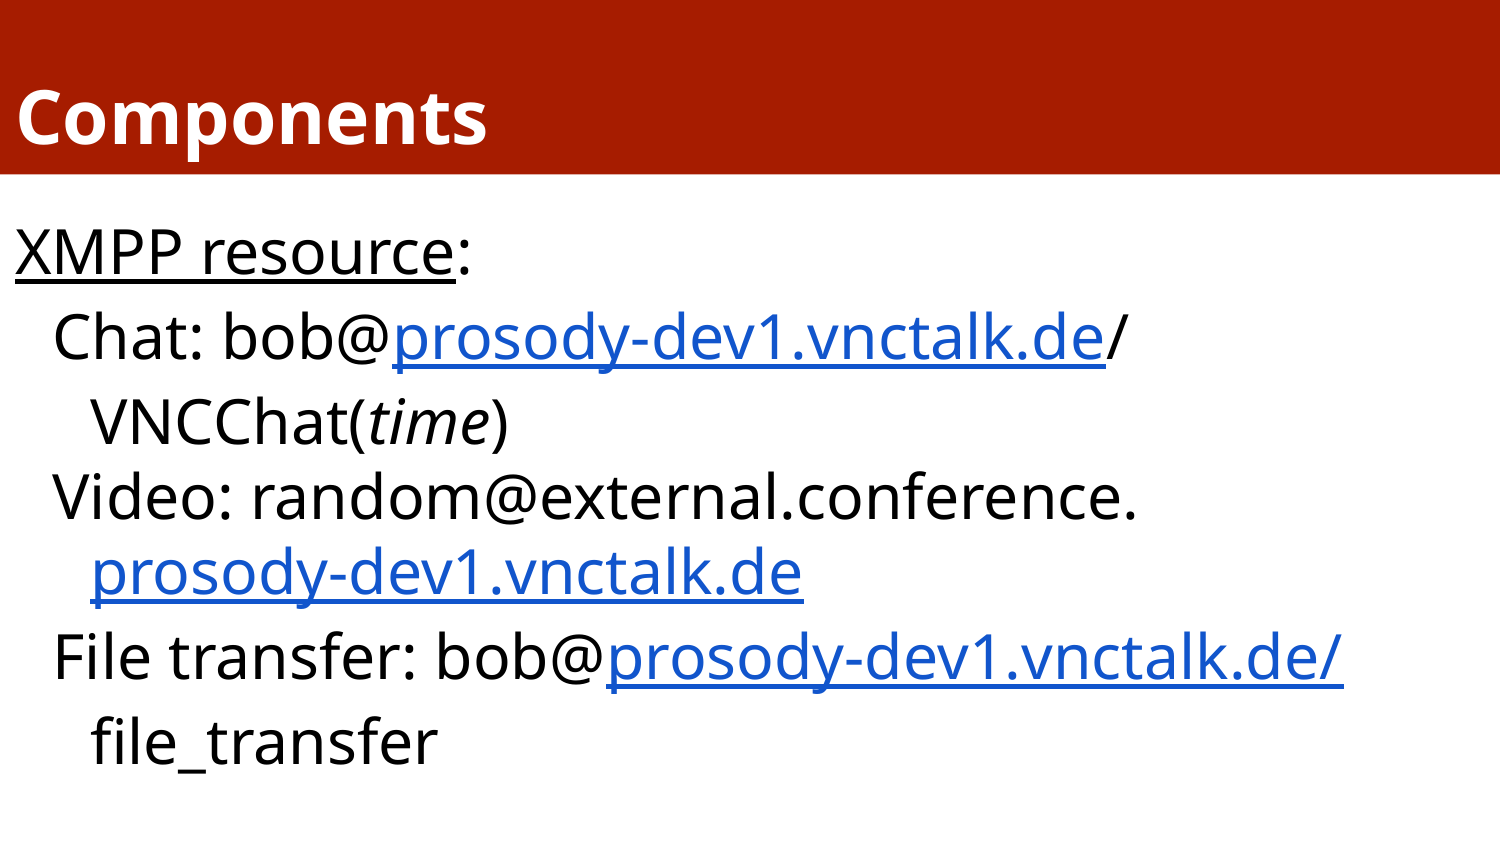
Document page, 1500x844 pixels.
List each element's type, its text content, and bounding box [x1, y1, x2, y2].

list XMPP resource: Chat: bob@prosody-dev1.vnctalk.de/ VNCChat(time) Video: random@external.conference.prosody-dev1.vnctalk.de File transfer: bob@prosody-dev1.vnctalk.de/file_transfer [0, 196, 1500, 844]
title Components [0, 0, 1500, 175]
